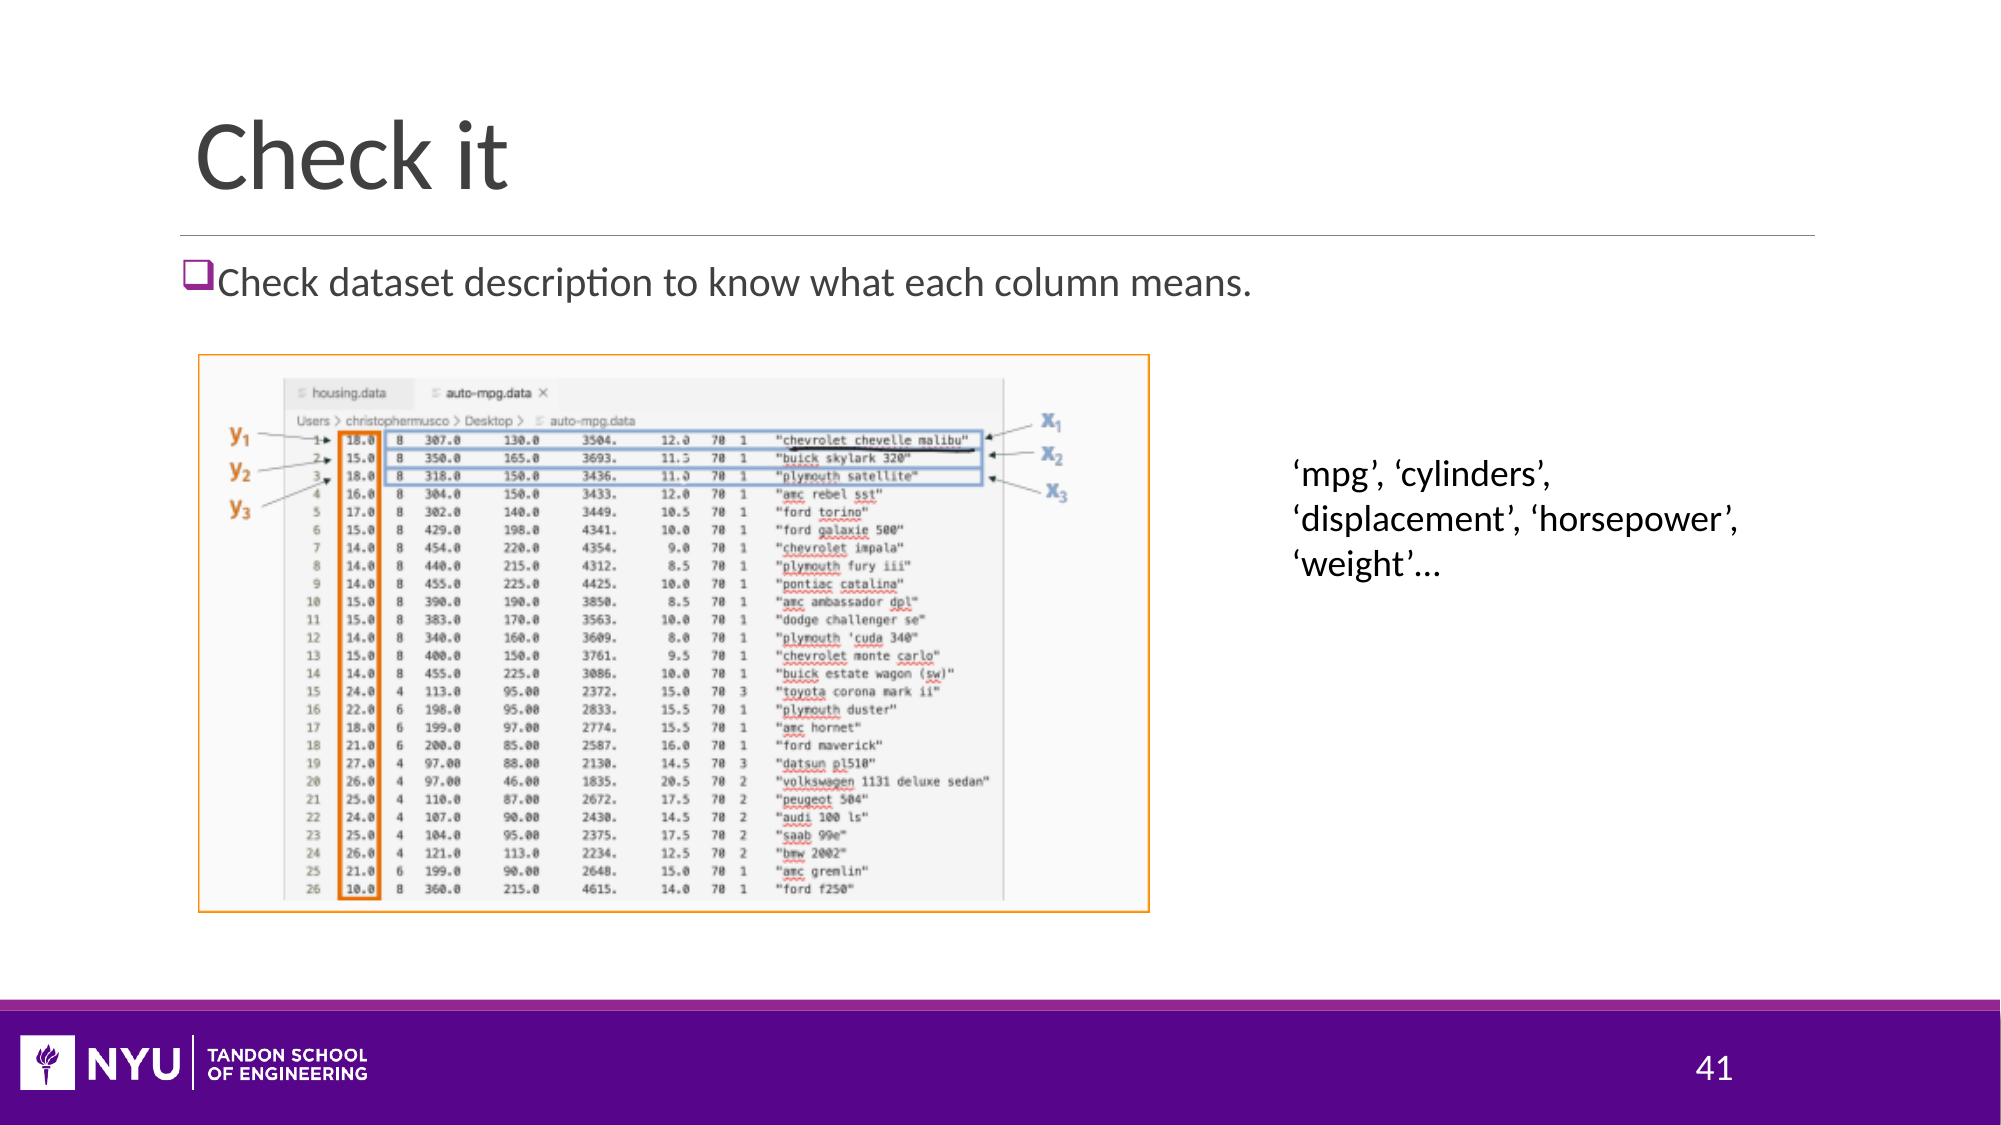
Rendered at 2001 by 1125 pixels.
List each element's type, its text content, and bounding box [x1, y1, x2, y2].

picture [198, 354, 1151, 913]
list Check dataset description to know what each column means. [180, 252, 1830, 963]
text_box ‘mpg’, ‘cylinders’, ‘displacement’, ‘horsepower’, ‘weight’… [1276, 441, 1763, 592]
title Check it [180, 47, 1830, 218]
slide_number 41 [1533, 1035, 1749, 1096]
